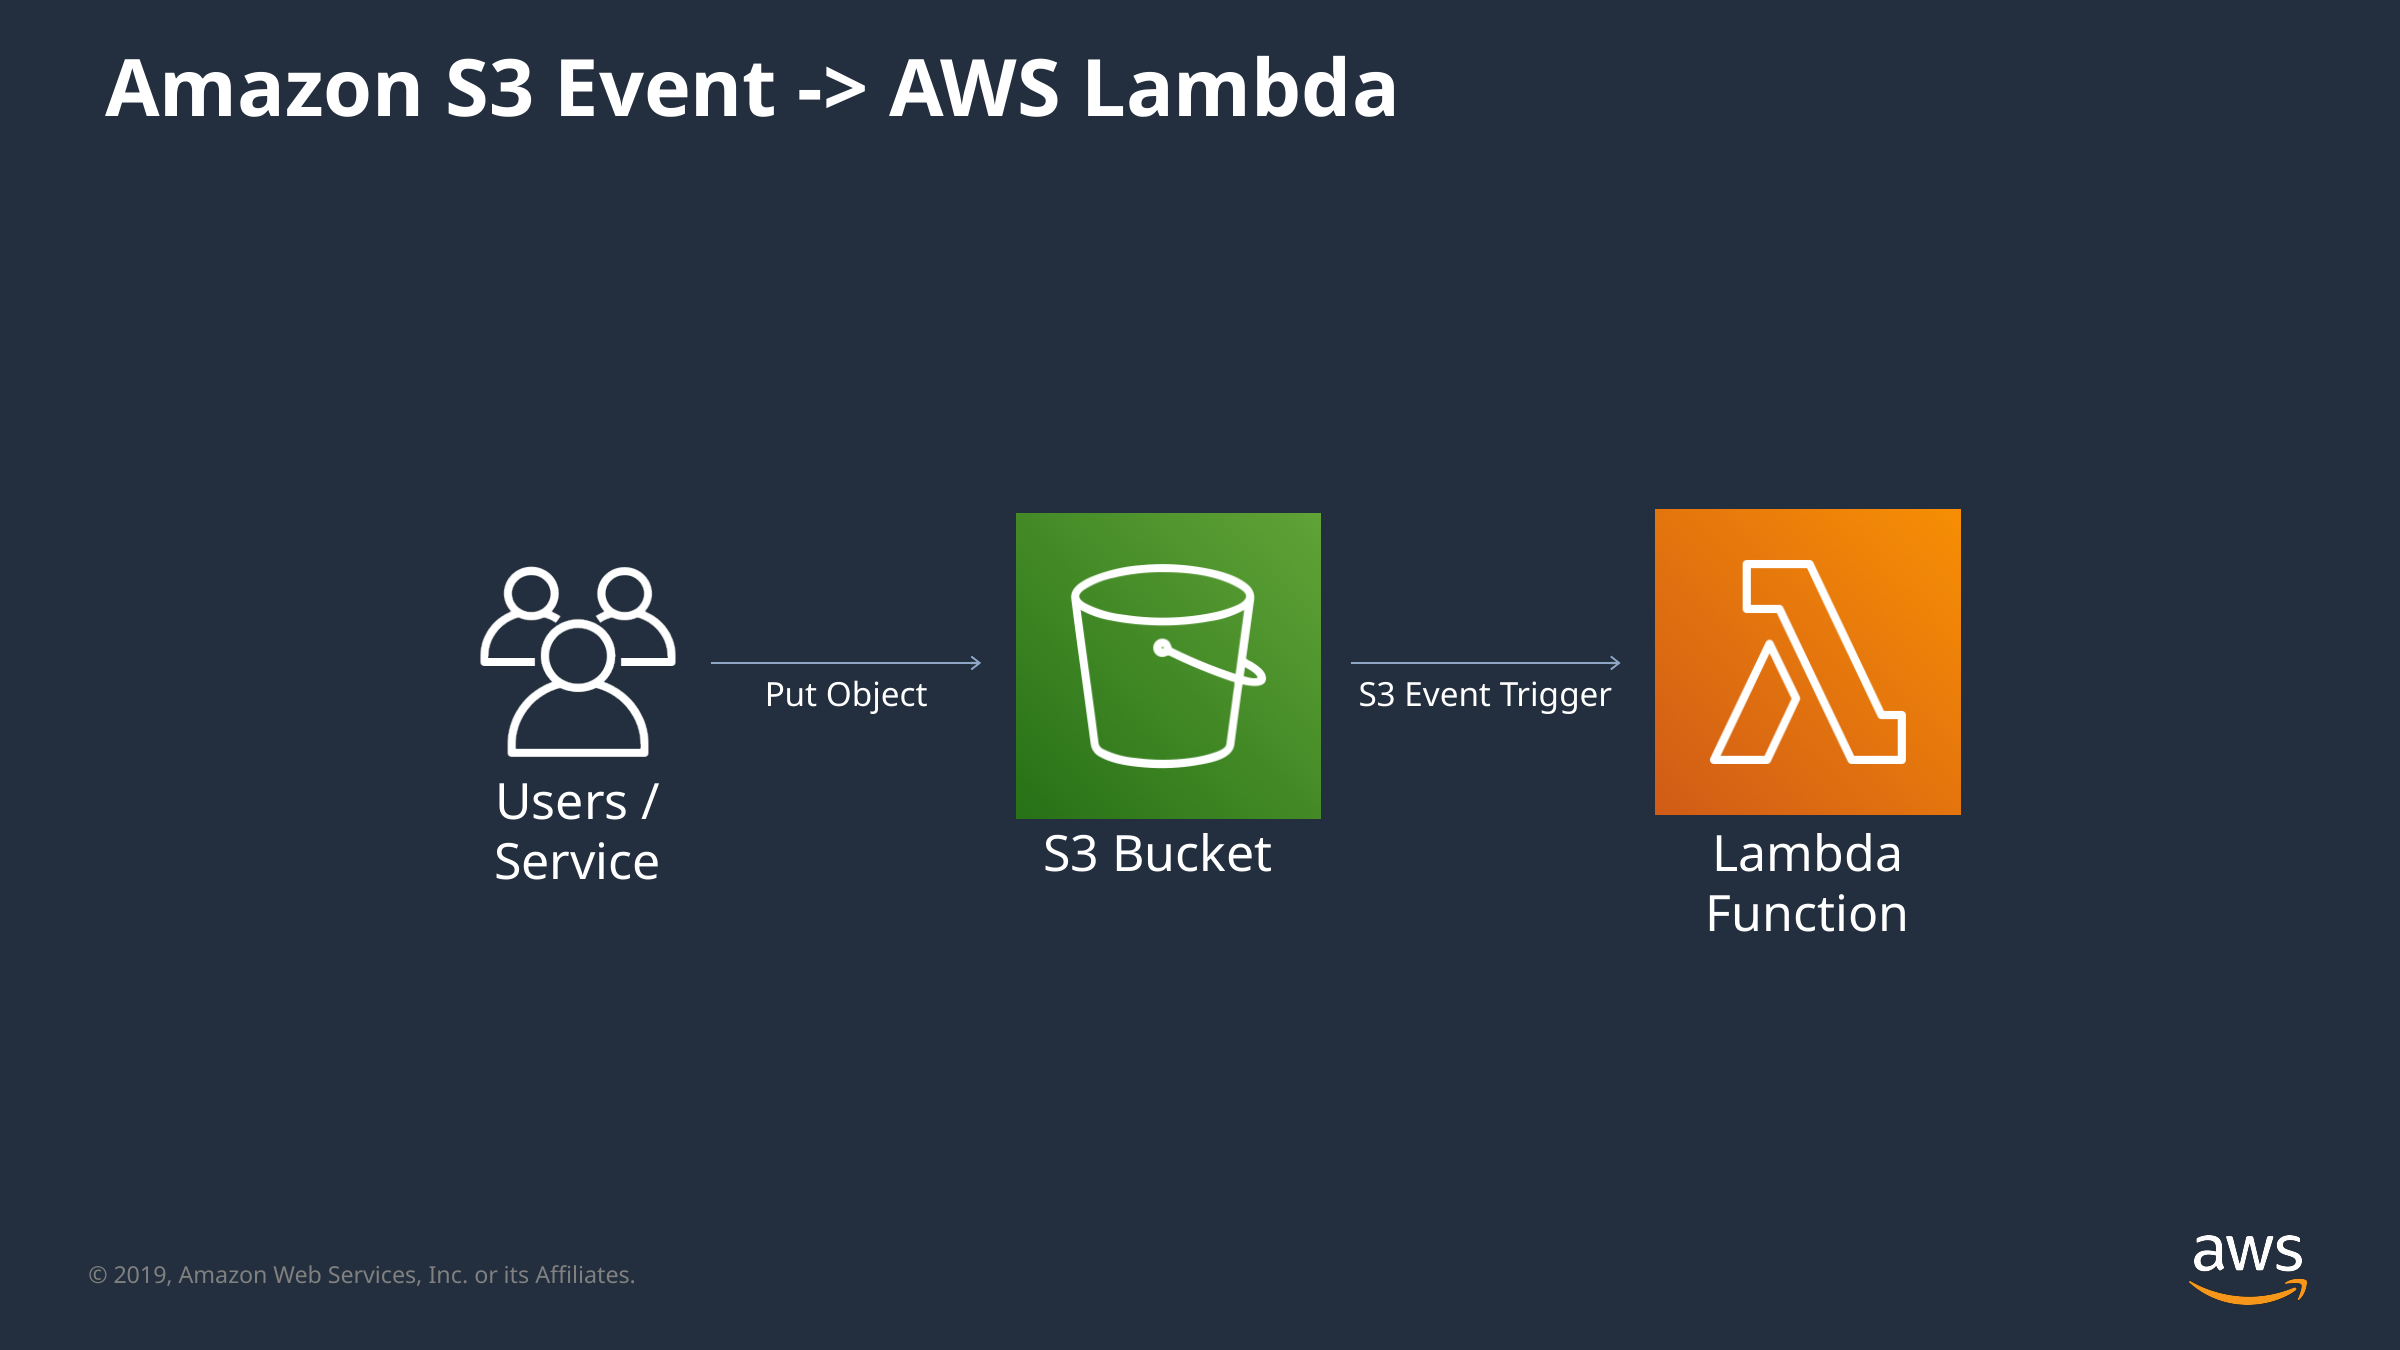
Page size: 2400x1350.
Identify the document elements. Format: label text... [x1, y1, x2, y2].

text_box Put Object [704, 665, 988, 721]
text_box S3 Event Trigger [1343, 665, 1628, 761]
picture [1655, 509, 1961, 815]
text_box S3 Bucket [1016, 826, 1300, 889]
picture [473, 560, 682, 763]
text_box Lambda Function [1666, 824, 1950, 949]
picture [2189, 1235, 2307, 1305]
title Amazon S3 Event -> AWS Lambda [90, 30, 2307, 194]
picture [1015, 513, 1322, 819]
text_box Users / Service [436, 762, 720, 898]
